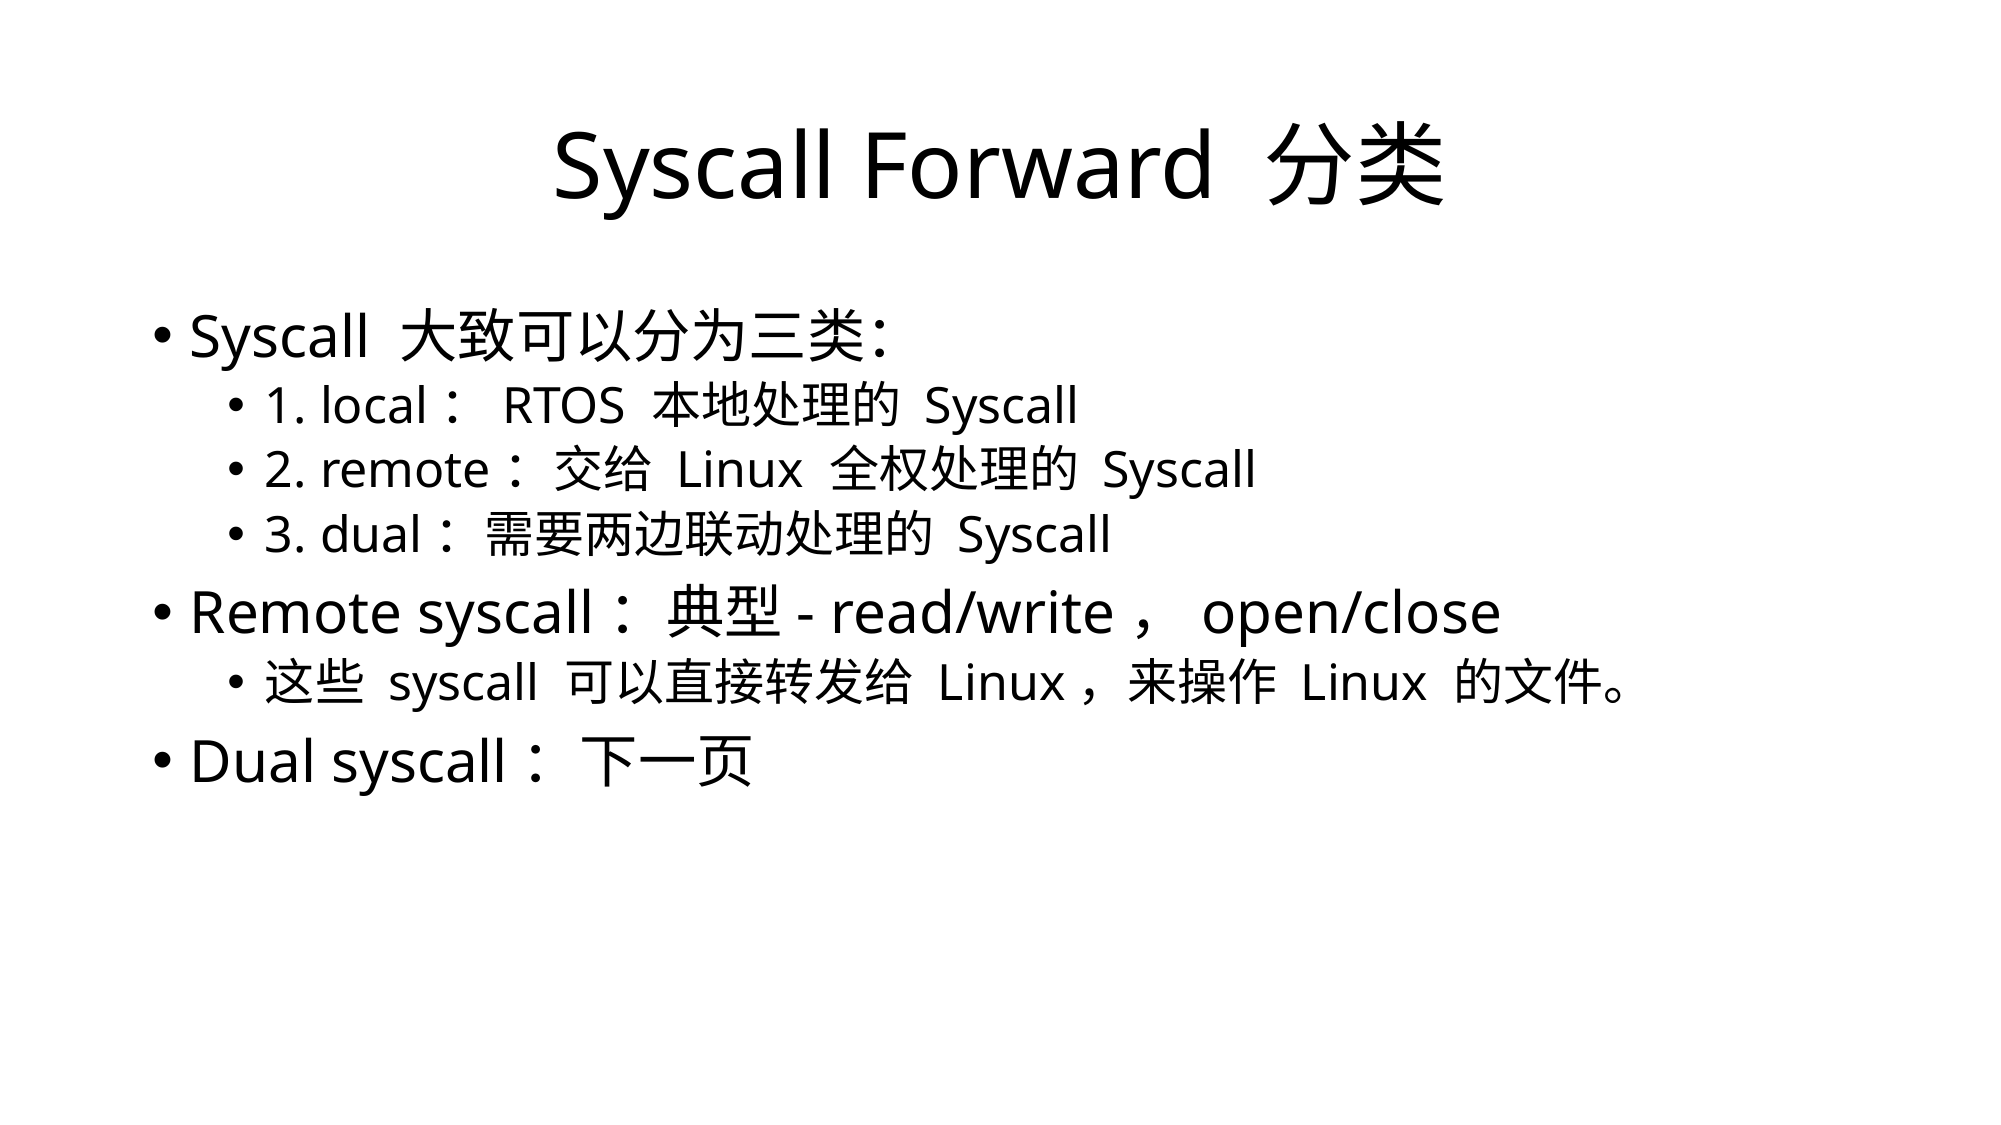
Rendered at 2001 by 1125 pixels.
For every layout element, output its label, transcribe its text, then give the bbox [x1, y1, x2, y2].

title Syscall Forward 分类 [137, 59, 1863, 278]
list Syscall 大致可以分为三类： 1. local：RTOS 本地处理的 Syscall 2. remote：交给 Linux 全权处理的 Syscall 3. dual：需要两边联动处理的 Syscall Remote syscall：典型- read/write，open/close 这些 syscall 可以直接转发给 Linux，来操作 Linux 的文件。 Dual syscall：下一页 [137, 299, 1863, 1014]
